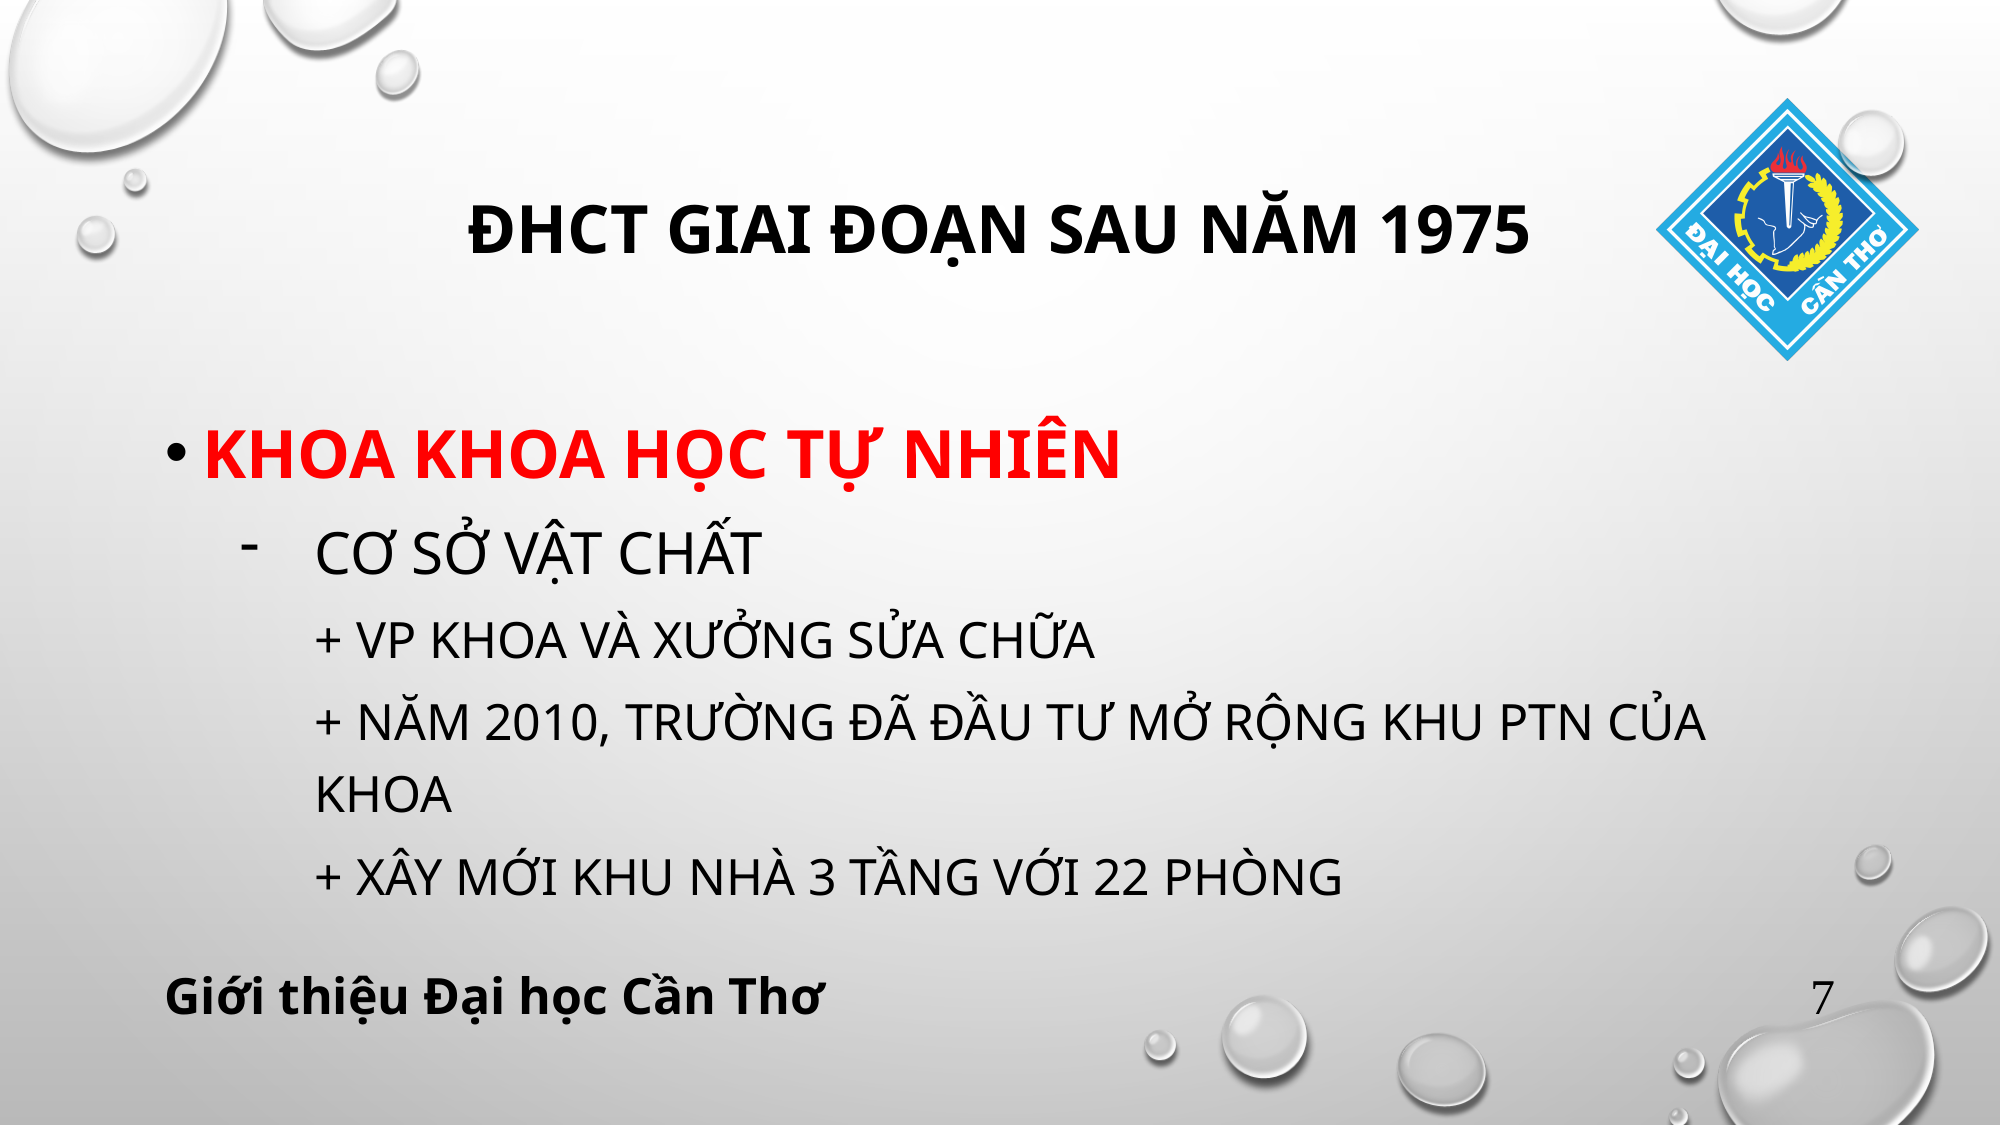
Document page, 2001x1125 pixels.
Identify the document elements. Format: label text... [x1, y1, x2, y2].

list KHOA KHOA HỌC TỰ NHIÊN CƠ SỞ VẬT CHẤT + VP KHOA VÀ XƯỞNG SỬA CHỮA + NĂM 2010, TRƯỜNG ĐÃ ĐẦU TƯ MỞ RỘNG KHU PTN CỦA KHOA + XÂY MỚI KHU NHÀ 3 TẦNG VỚI 22 PHÒNG [149, 388, 1850, 950]
picture [0, 0, 2000, 1125]
footer Giới thiệu Đại học Cần Thơ [149, 965, 1245, 1025]
slide_number 7 [1259, 965, 1851, 1025]
title ĐHCT GIAI ĐOẠN SAU NĂM 1975 [149, 101, 1851, 364]
